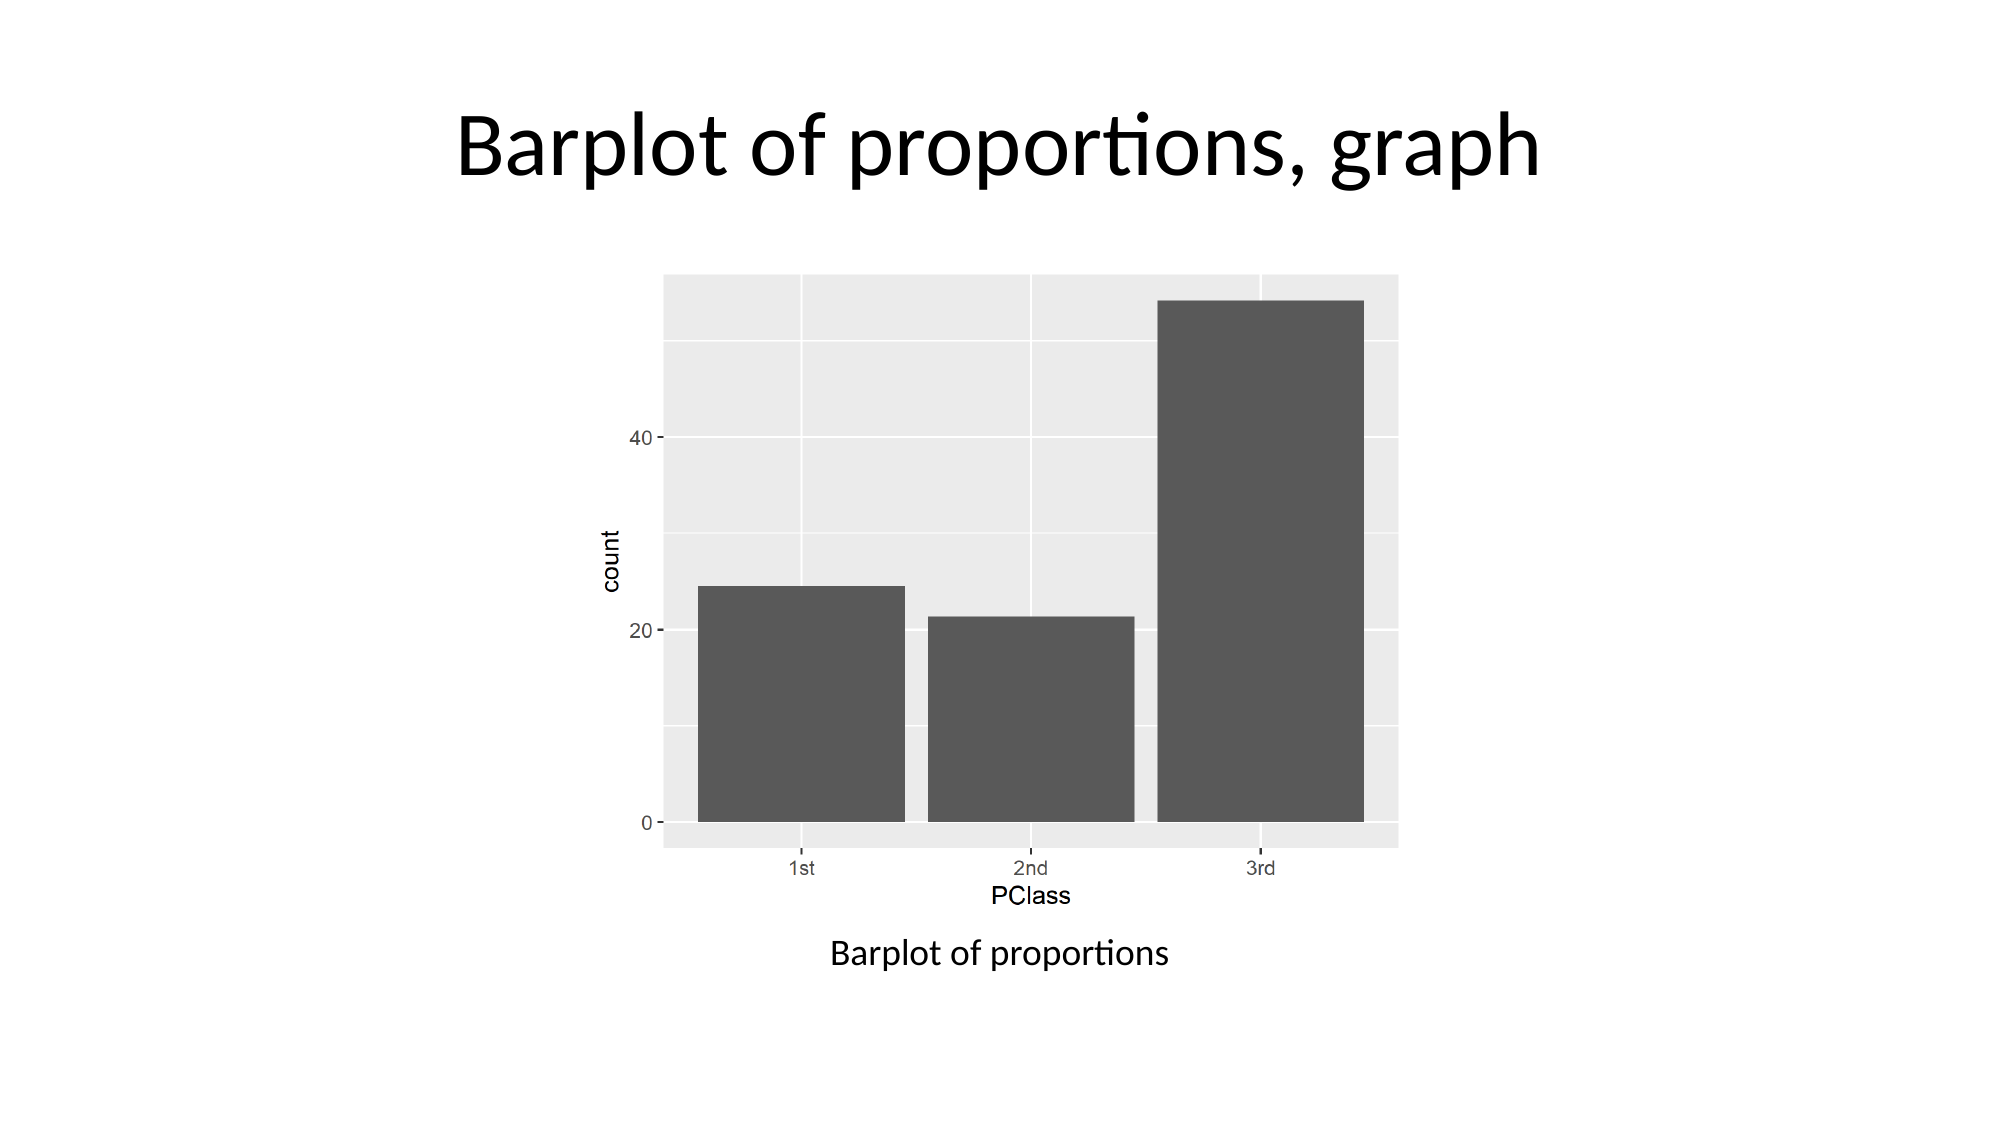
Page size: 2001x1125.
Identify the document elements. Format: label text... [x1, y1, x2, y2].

title Barplot of proportions, graph [99, 45, 1900, 233]
text_box Barplot of proportions [99, 920, 1900, 1005]
picture [587, 262, 1411, 921]
